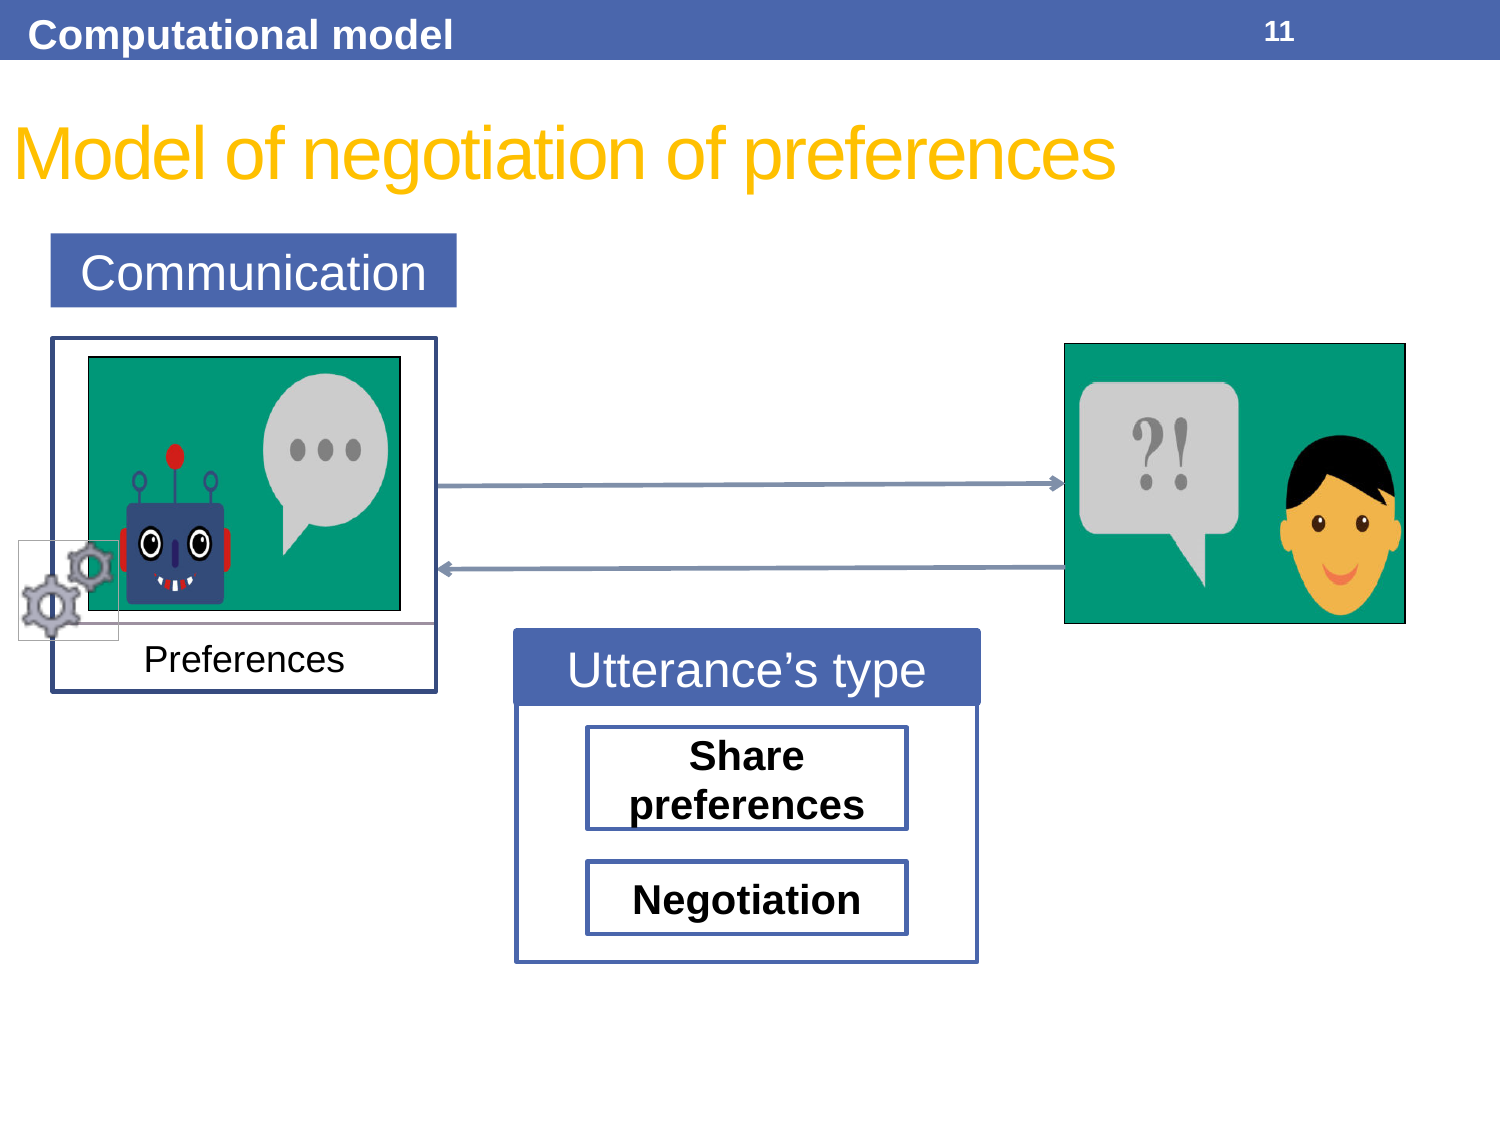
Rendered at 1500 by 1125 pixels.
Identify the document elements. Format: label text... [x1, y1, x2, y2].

text_box Computational model [12, 0, 526, 65]
picture [18, 540, 119, 641]
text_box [435, 483, 1066, 570]
text_box [50, 336, 438, 694]
slide_number 11 [1249, 3, 1426, 57]
text_box Communication [47, 230, 460, 311]
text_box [516, 631, 978, 963]
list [89, 357, 400, 611]
title Model of negotiation of preferences [0, 56, 1500, 244]
picture [1065, 344, 1405, 623]
